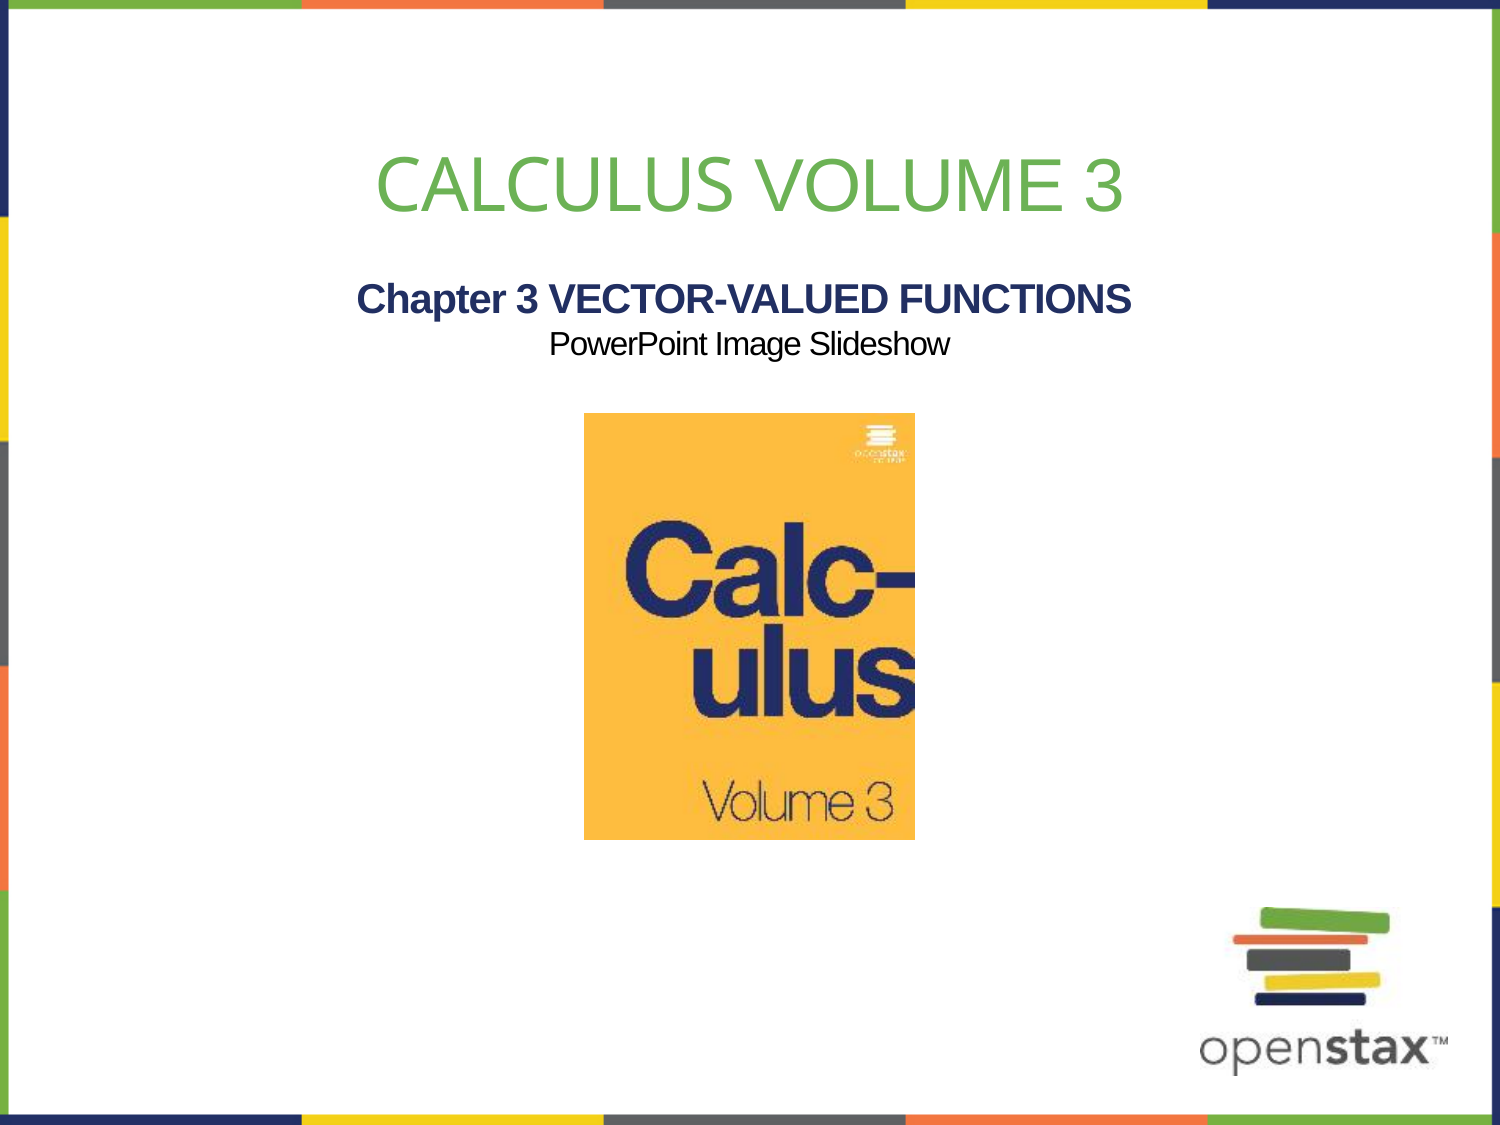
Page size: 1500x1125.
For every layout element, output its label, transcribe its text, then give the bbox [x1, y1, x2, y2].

picture [0, 246, 1500, 1125]
picture [0, 0, 1500, 129]
text_box CALCULUS volUME 3 Chapter 3 VECTOR-VALUED FUNCTIONS PowerPoint Image Slideshow [0, 129, 1500, 246]
